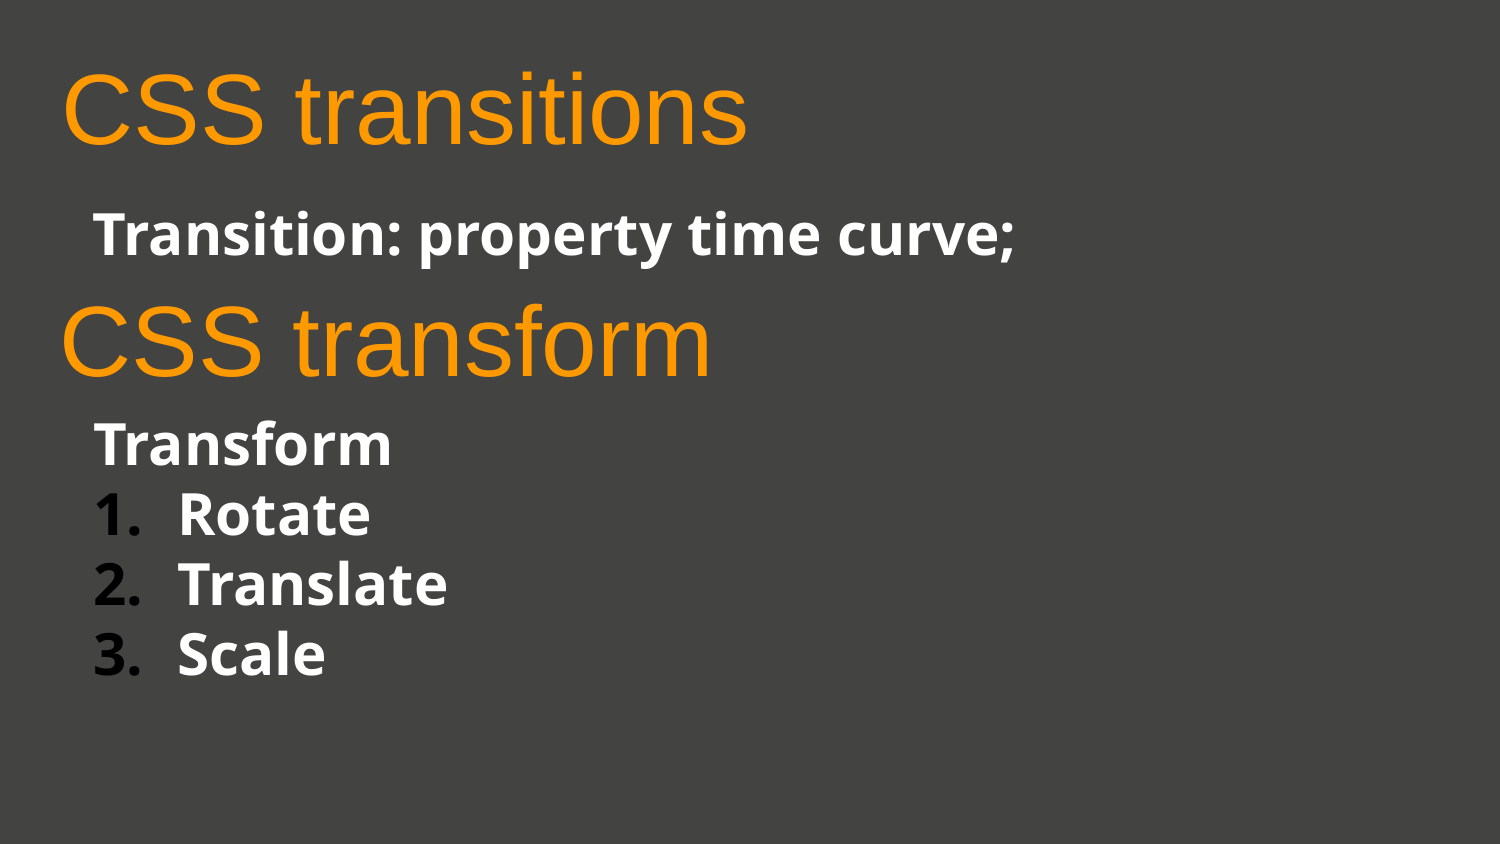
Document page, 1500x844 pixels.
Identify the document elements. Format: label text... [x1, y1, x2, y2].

text_box Transform Rotate Translate Scale [78, 392, 1375, 775]
text_box CSS transitions [46, 29, 1463, 182]
text_box CSS transform [44, 261, 1461, 415]
text_box Transition: property time curve; [77, 182, 1375, 261]
